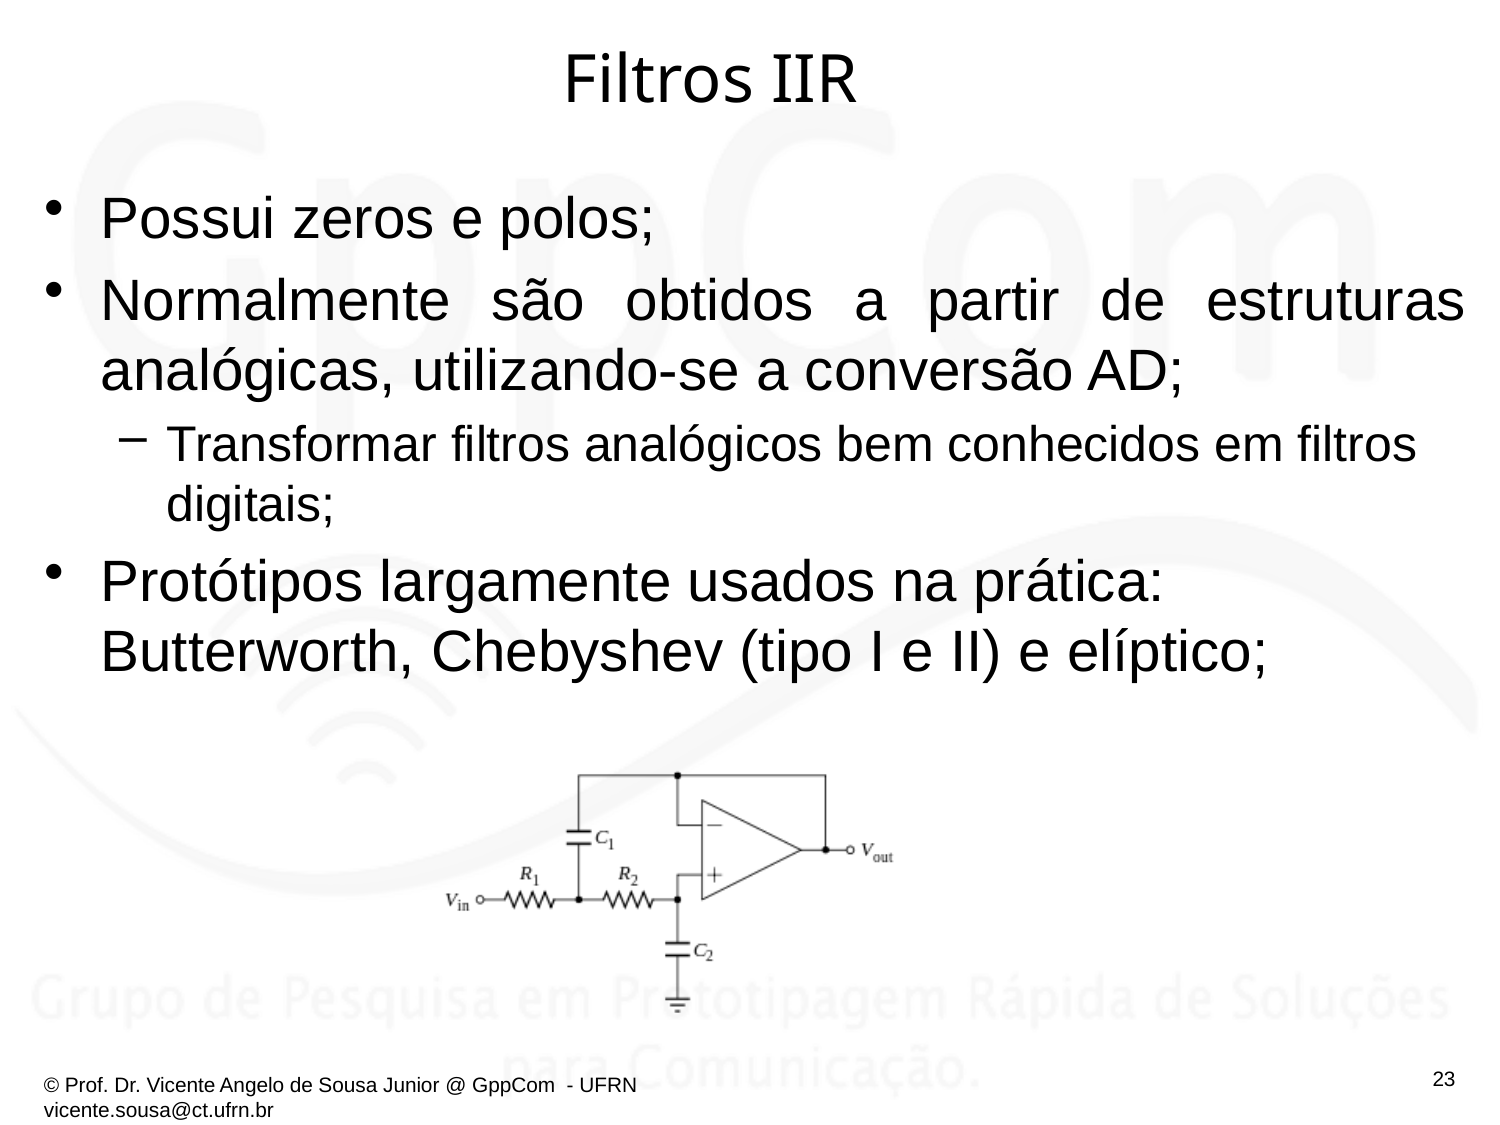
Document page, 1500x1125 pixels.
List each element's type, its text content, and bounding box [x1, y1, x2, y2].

list Possui zeros e polos; Normalmente são obtidos a partir de estruturas analógicas, utilizando-se a conversão AD; Transformar filtros analógicos bem conhecidos em filtros digitais; Protótipos largamente usados na prática: Butterworth, Chebyshev (tipo I e II) e elíptico; [29, 172, 1483, 1036]
slide_number 23 [1257, 1058, 1471, 1107]
picture [430, 751, 900, 1024]
title Filtros IIR [29, 7, 1393, 146]
